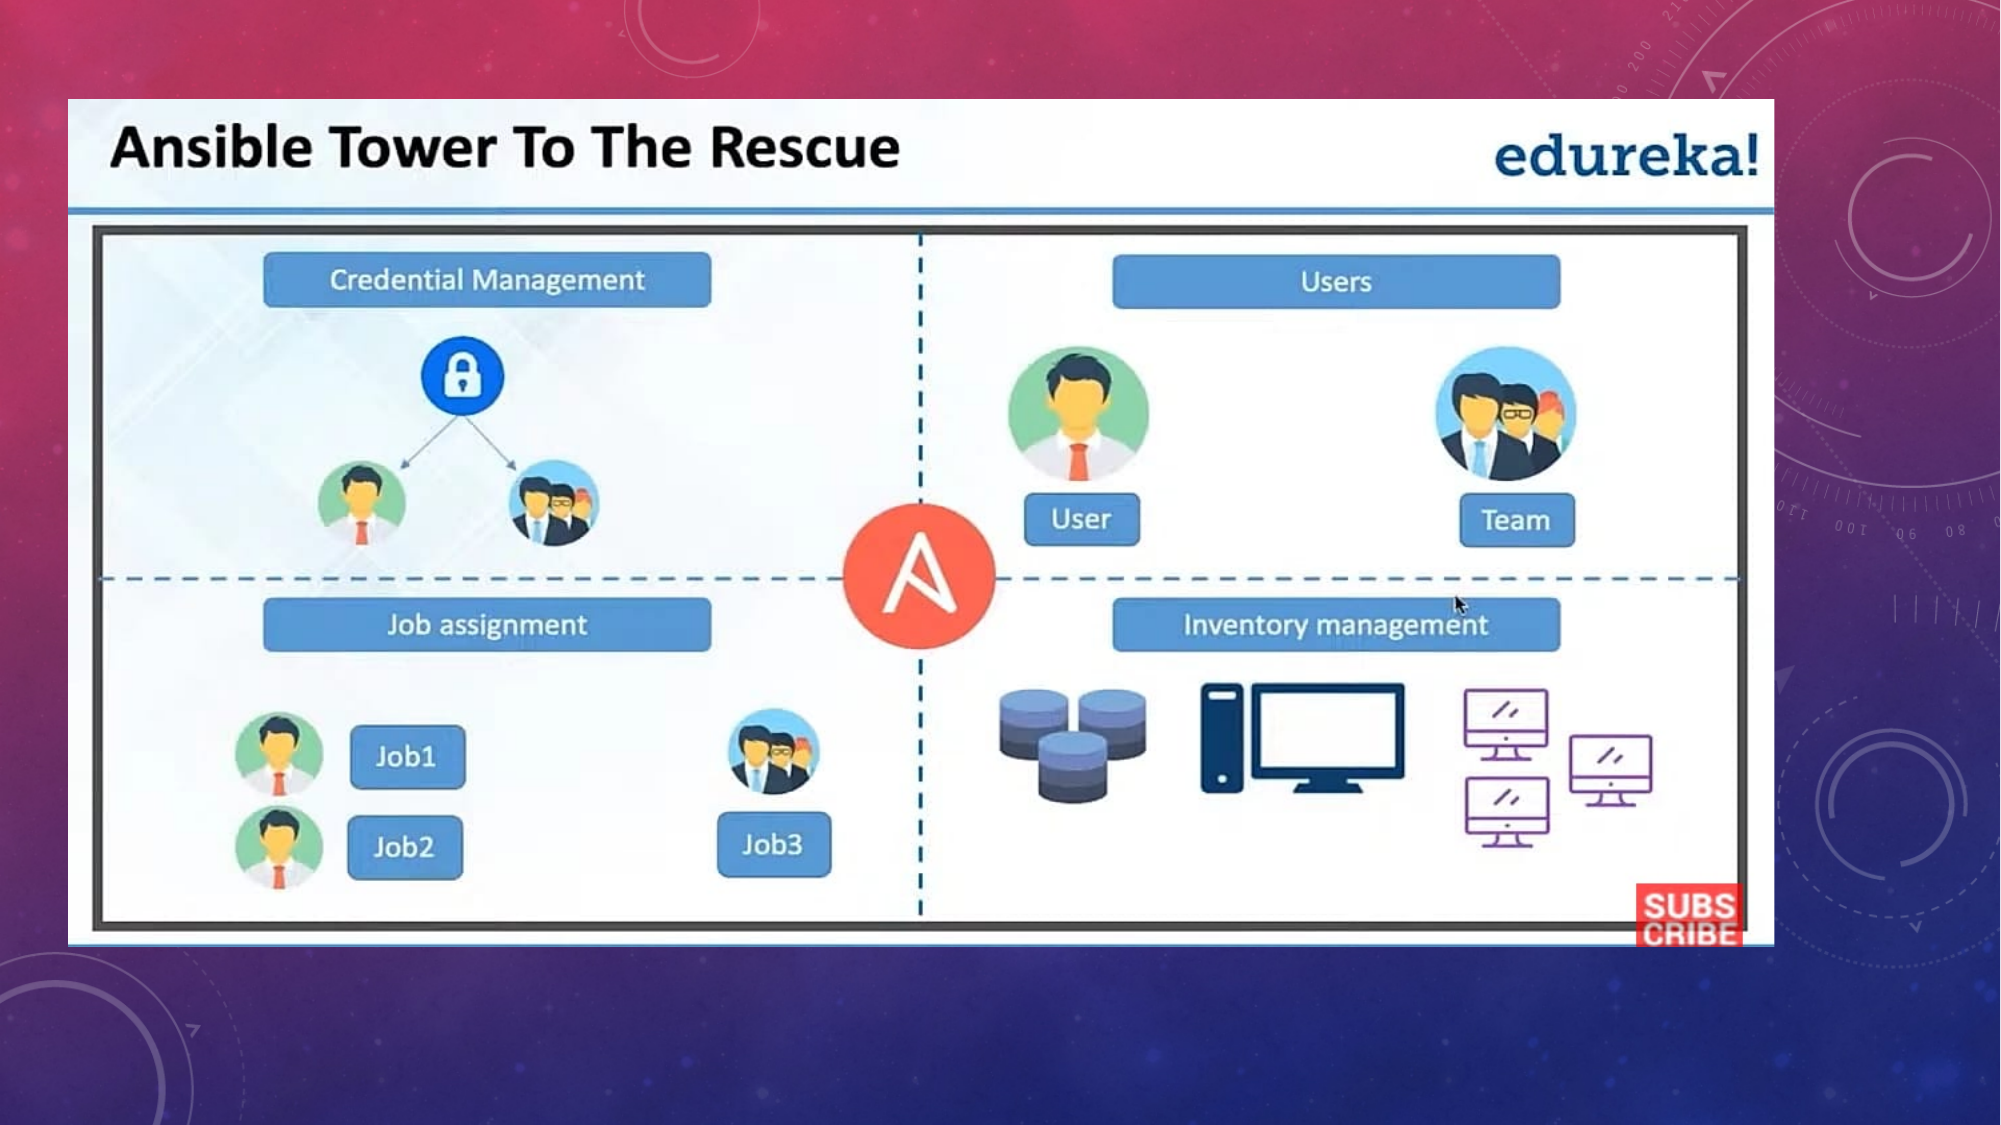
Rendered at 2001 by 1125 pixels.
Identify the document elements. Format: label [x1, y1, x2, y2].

list [0, 99, 1775, 947]
picture [0, 0, 2001, 1125]
